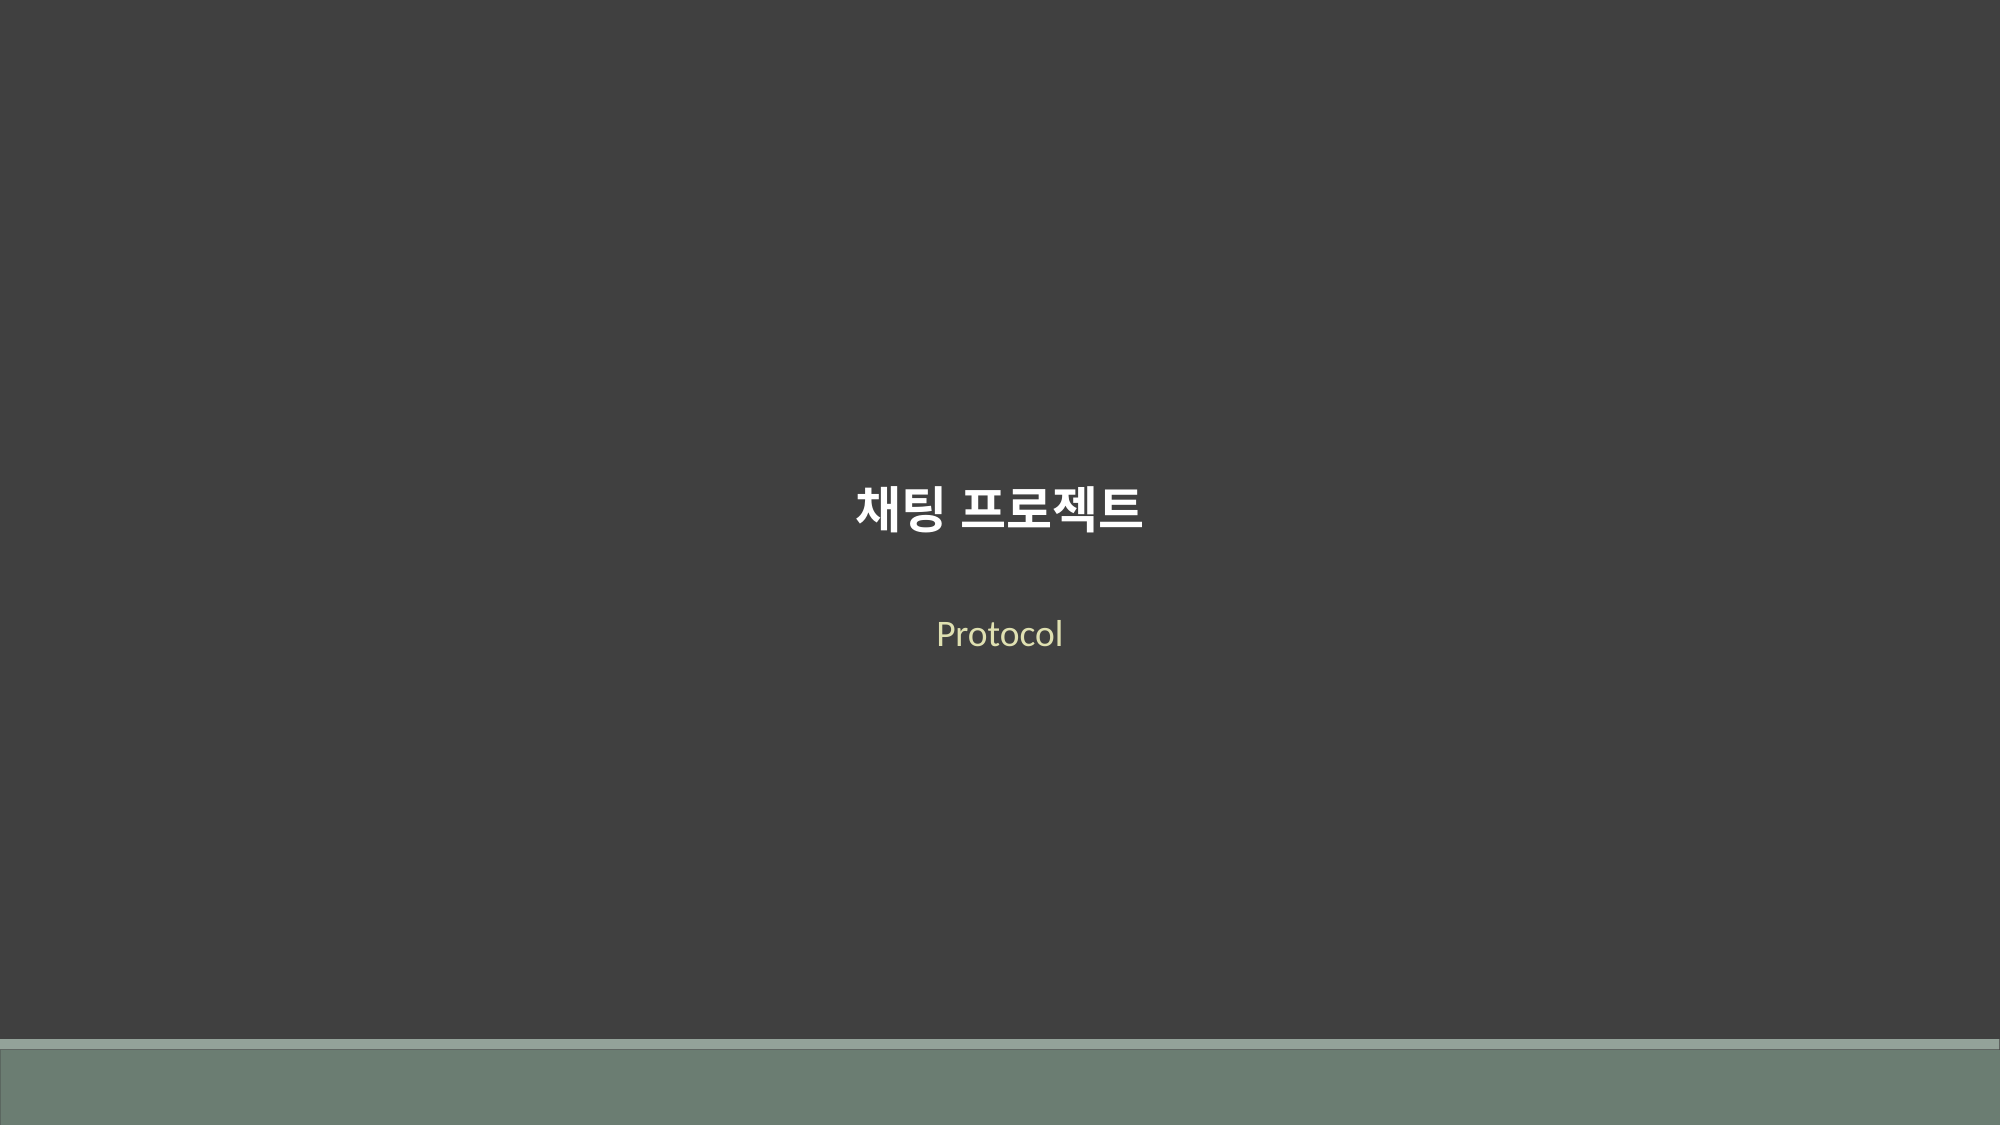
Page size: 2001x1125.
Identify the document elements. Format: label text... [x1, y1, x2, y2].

text_box 채팅 프로젝트 [776, 471, 1224, 547]
text_box Protocol [901, 601, 1099, 662]
